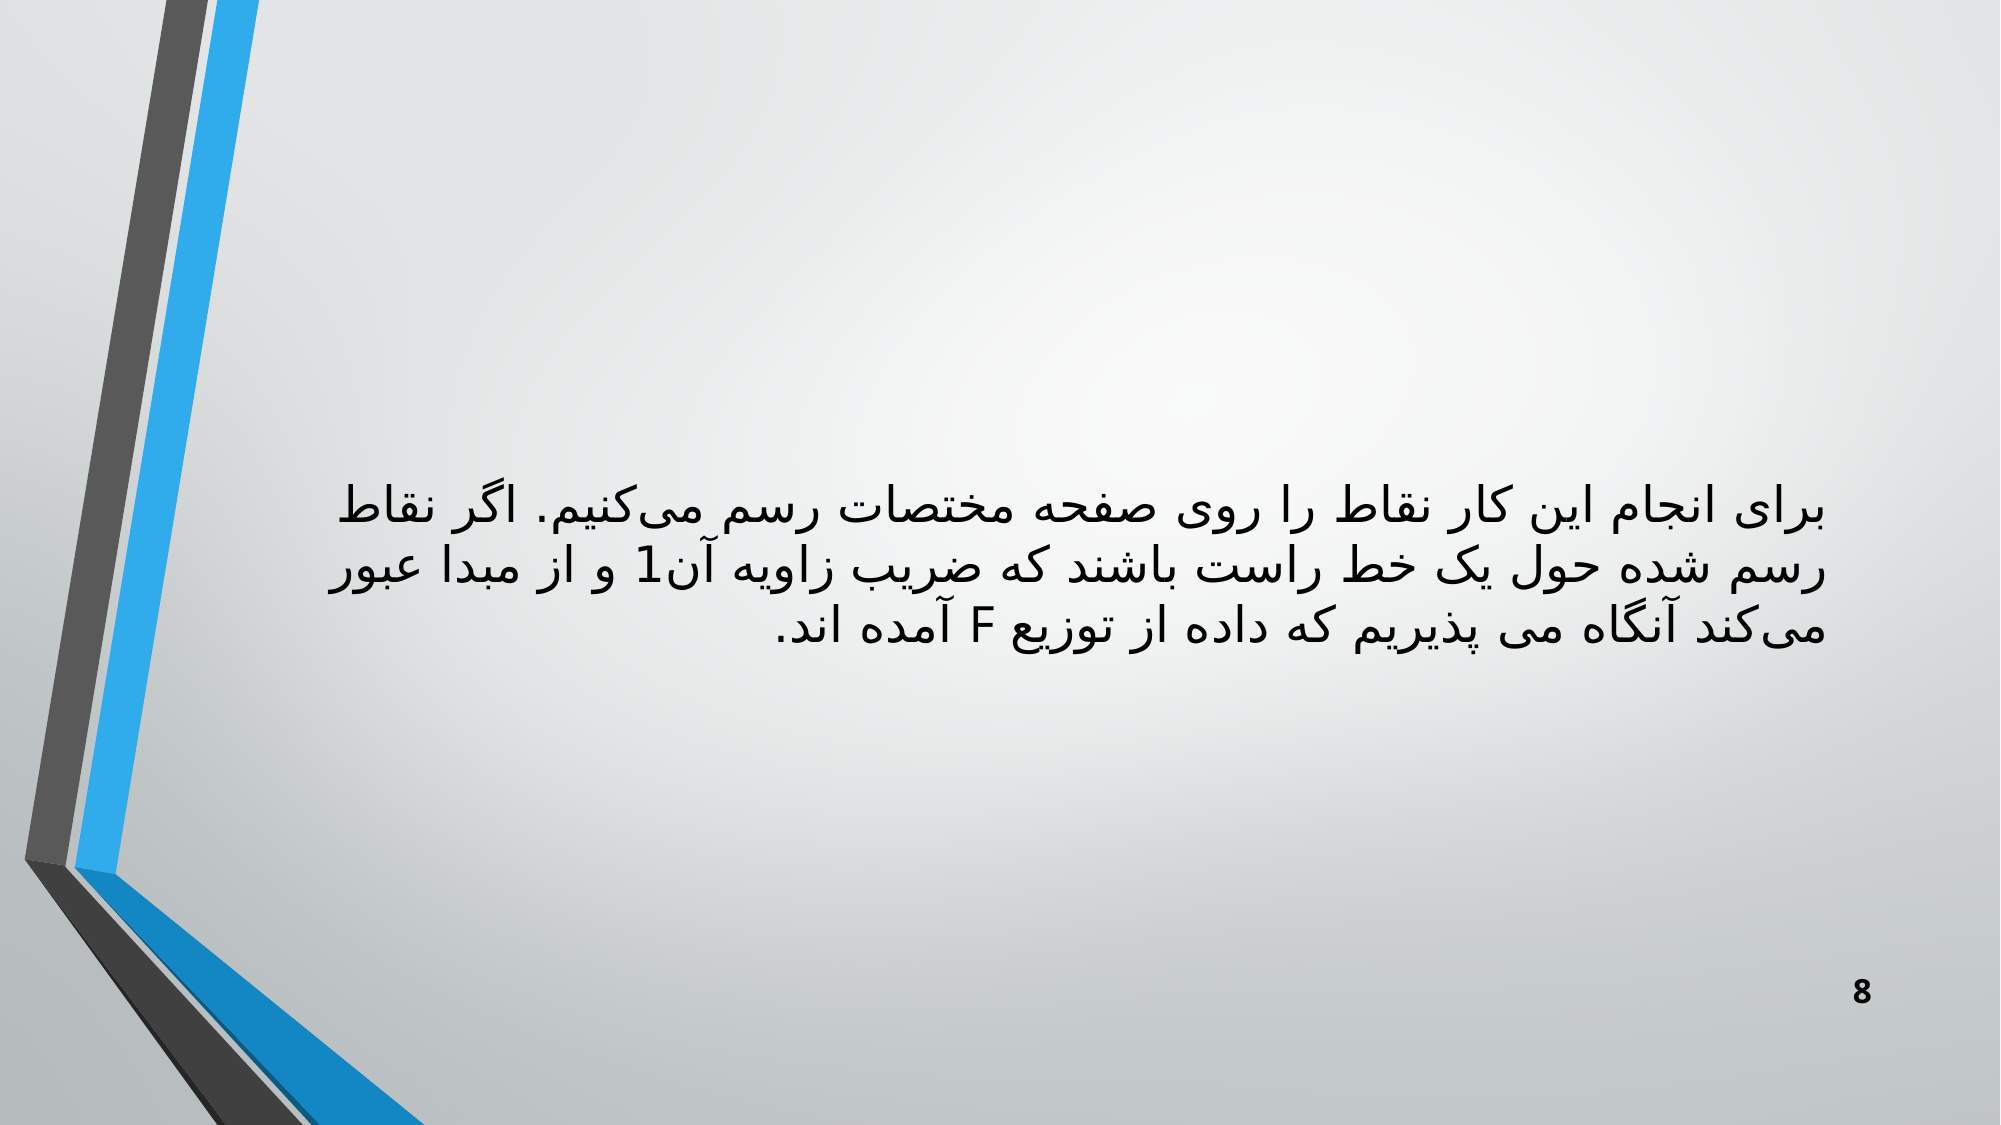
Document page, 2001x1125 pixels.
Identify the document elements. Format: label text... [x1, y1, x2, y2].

slide_number 8 [1796, 962, 1887, 1023]
